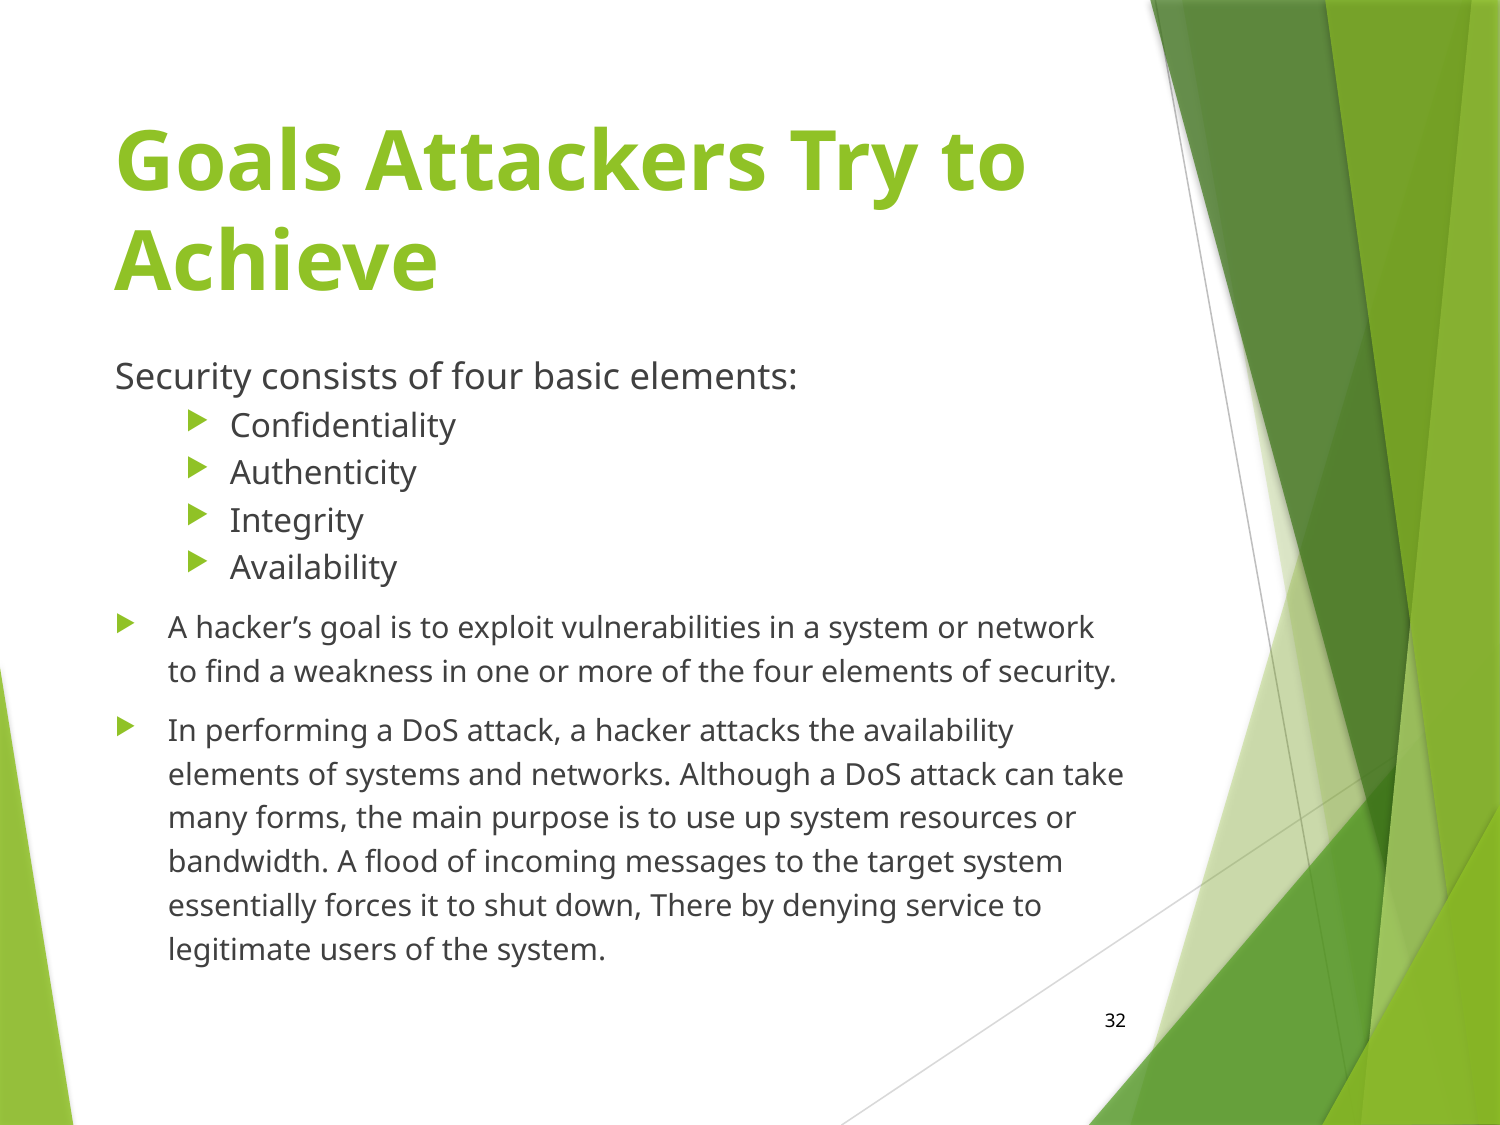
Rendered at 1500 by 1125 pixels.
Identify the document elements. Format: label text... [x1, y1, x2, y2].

title Goals Attackers Try to Achieve [99, 99, 1142, 317]
slide_number 32 [1057, 991, 1142, 1051]
list Security consists of four basic elements: Confidentiality Authenticity Integrity Availability A hacker’s goal is to exploit vulnerabilities in a system or network to find a weakness in one or more of the four elements of security. In performing a DoS attack, a hacker attacks the availability elements of systems and networks. Although a DoS attack can take many forms, the main purpose is to use up system resources or bandwidth. A flood of incoming messages to the target system essentially forces it to shut down, There by denying service to legitimate users of the system. [99, 354, 1142, 992]
